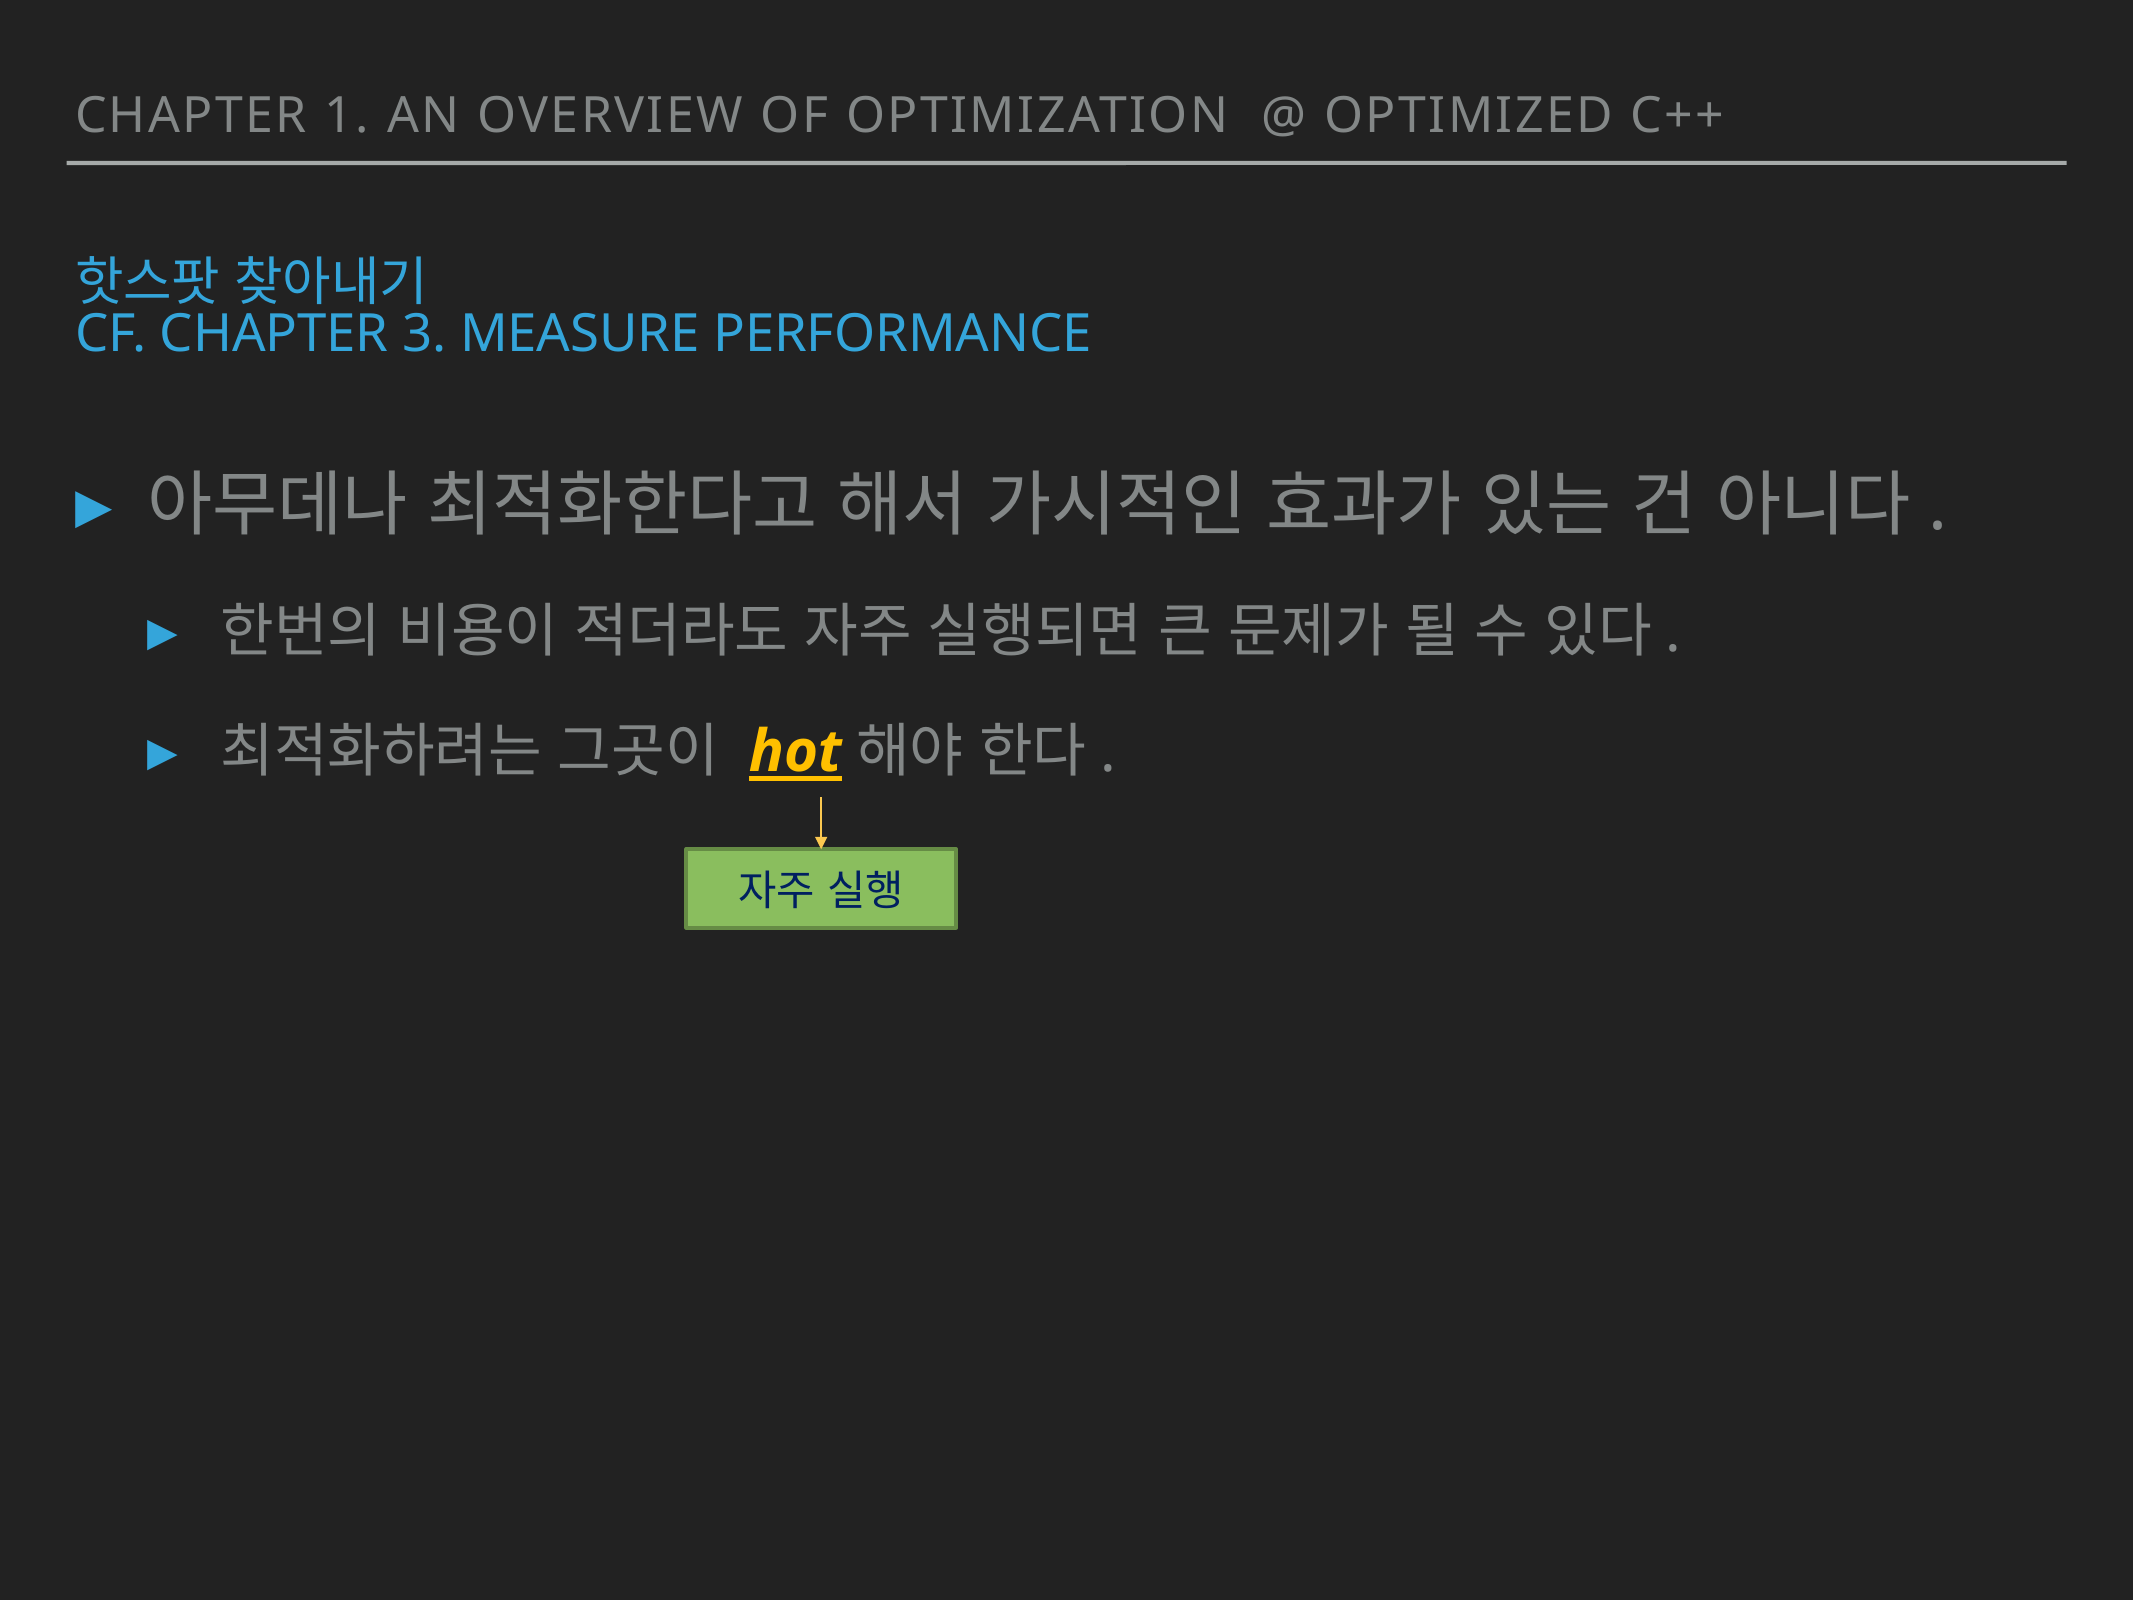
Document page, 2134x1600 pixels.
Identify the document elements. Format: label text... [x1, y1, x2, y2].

list chapter 1. an overview of optimization @ Optimized c++ [66, 84, 1901, 151]
text_box 자주 실행 [684, 847, 958, 930]
list 아무데나 최적화한다고 해서 가시적인 효과가 있는 건 아니다. 한번의 비용이 적더라도 자주 실행되면 큰 문제가 될 수 있다. 최적화하려는 그곳이 hot해야 한다. [66, 449, 2068, 1453]
title 핫스팟 찾아내기 cf. Chapter 3. Measure Performance [66, 251, 2068, 372]
